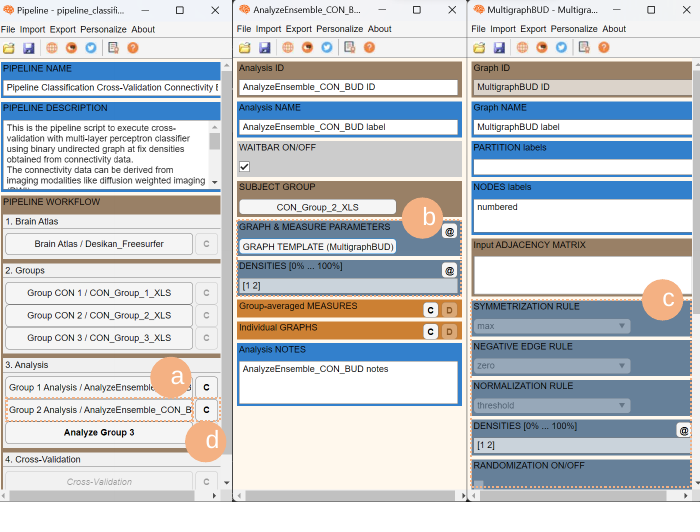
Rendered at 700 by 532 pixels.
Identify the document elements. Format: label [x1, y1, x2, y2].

text_box [0, 0, 700, 502]
